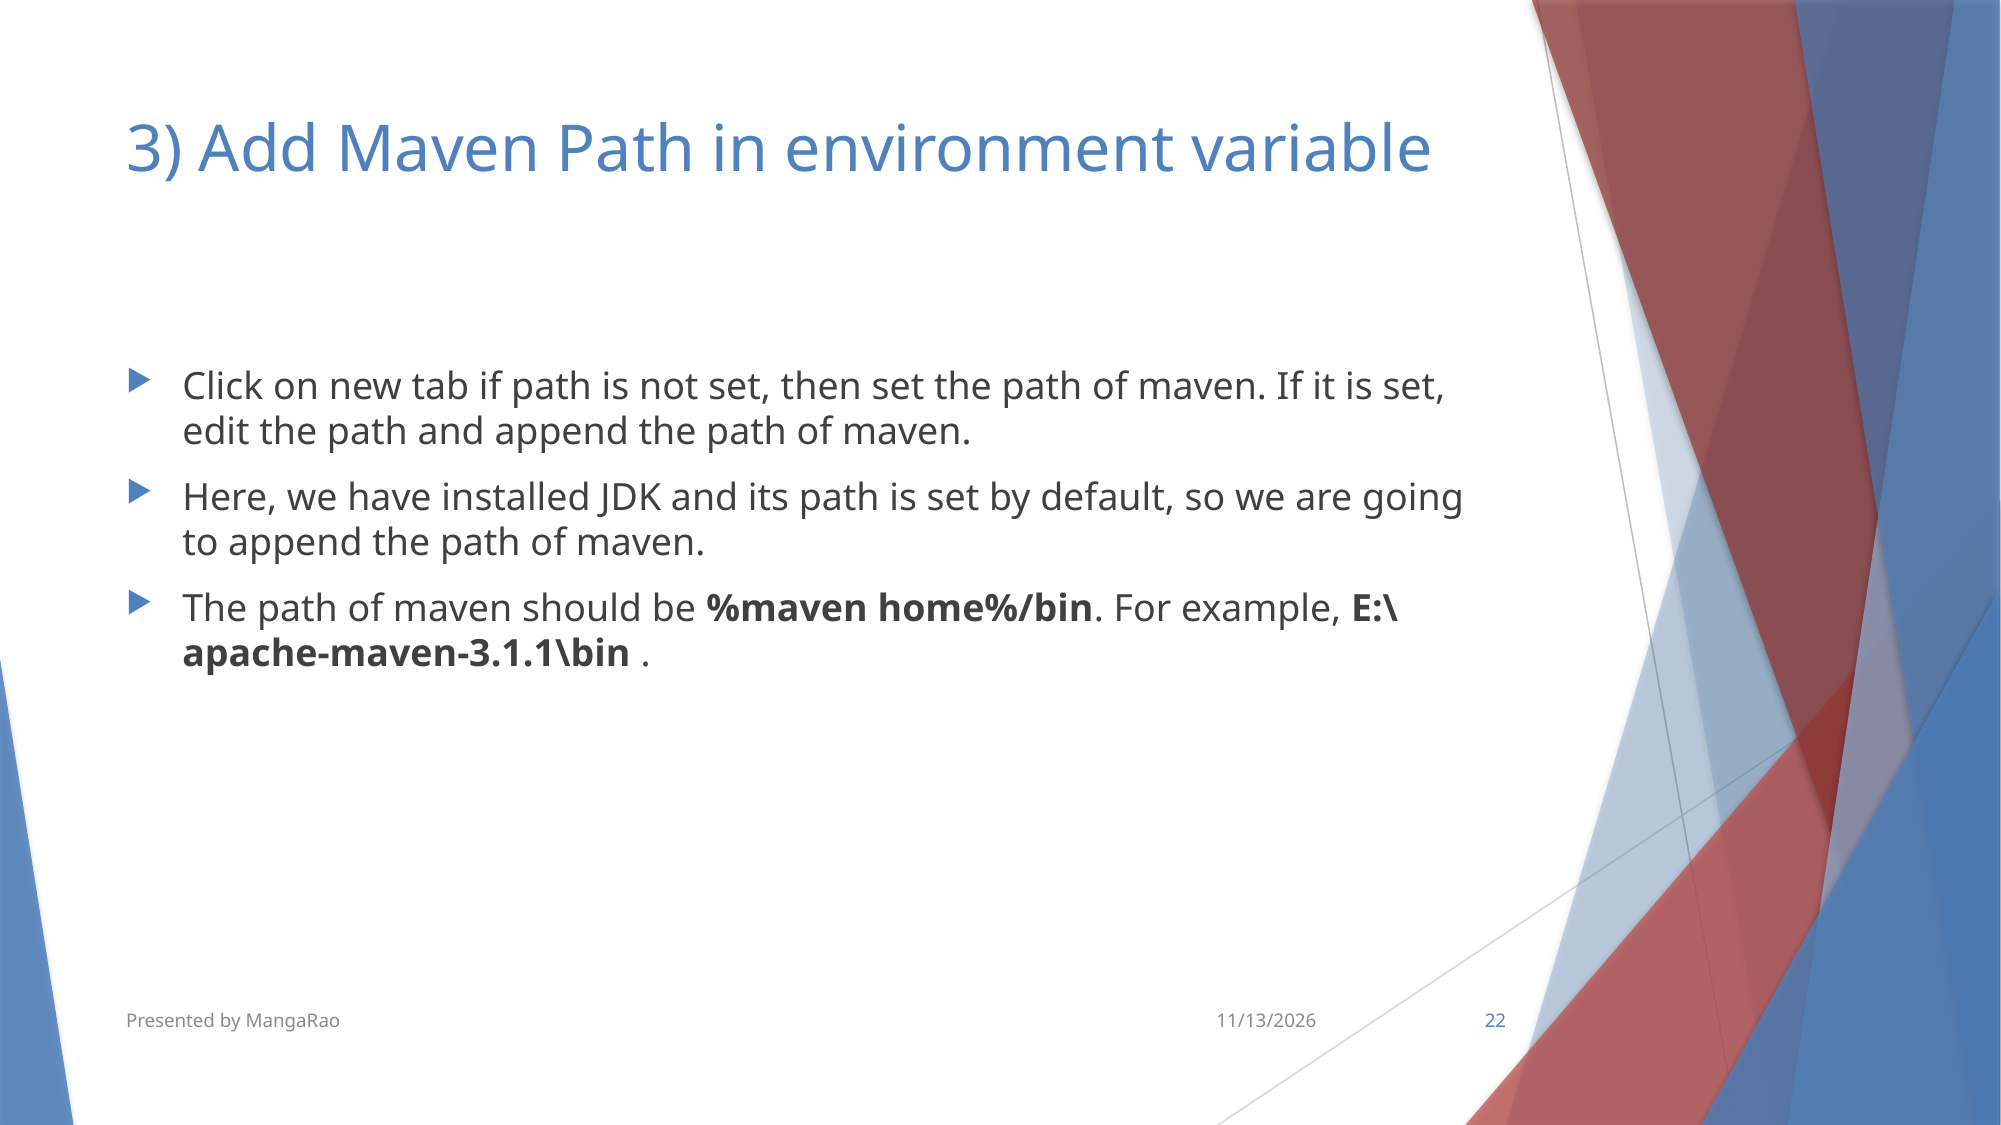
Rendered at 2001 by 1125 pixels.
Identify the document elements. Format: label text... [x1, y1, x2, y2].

slide_number 22 [1409, 991, 1522, 1051]
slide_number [1181, 991, 1332, 1051]
list Click on new tab if path is not set, then set the path of maven. If it is set, edit the path and append the path of maven. Here, we have installed JDK and its path is set by default, so we are going to append the path of maven. The path of maven should be %maven home%/bin. For example, E:\apache-maven-3.1.1\bin . [111, 354, 1522, 992]
footer Presented by MangaRao [111, 991, 1145, 1051]
title 3) Add Maven Path in environment variable [111, 99, 1522, 317]
